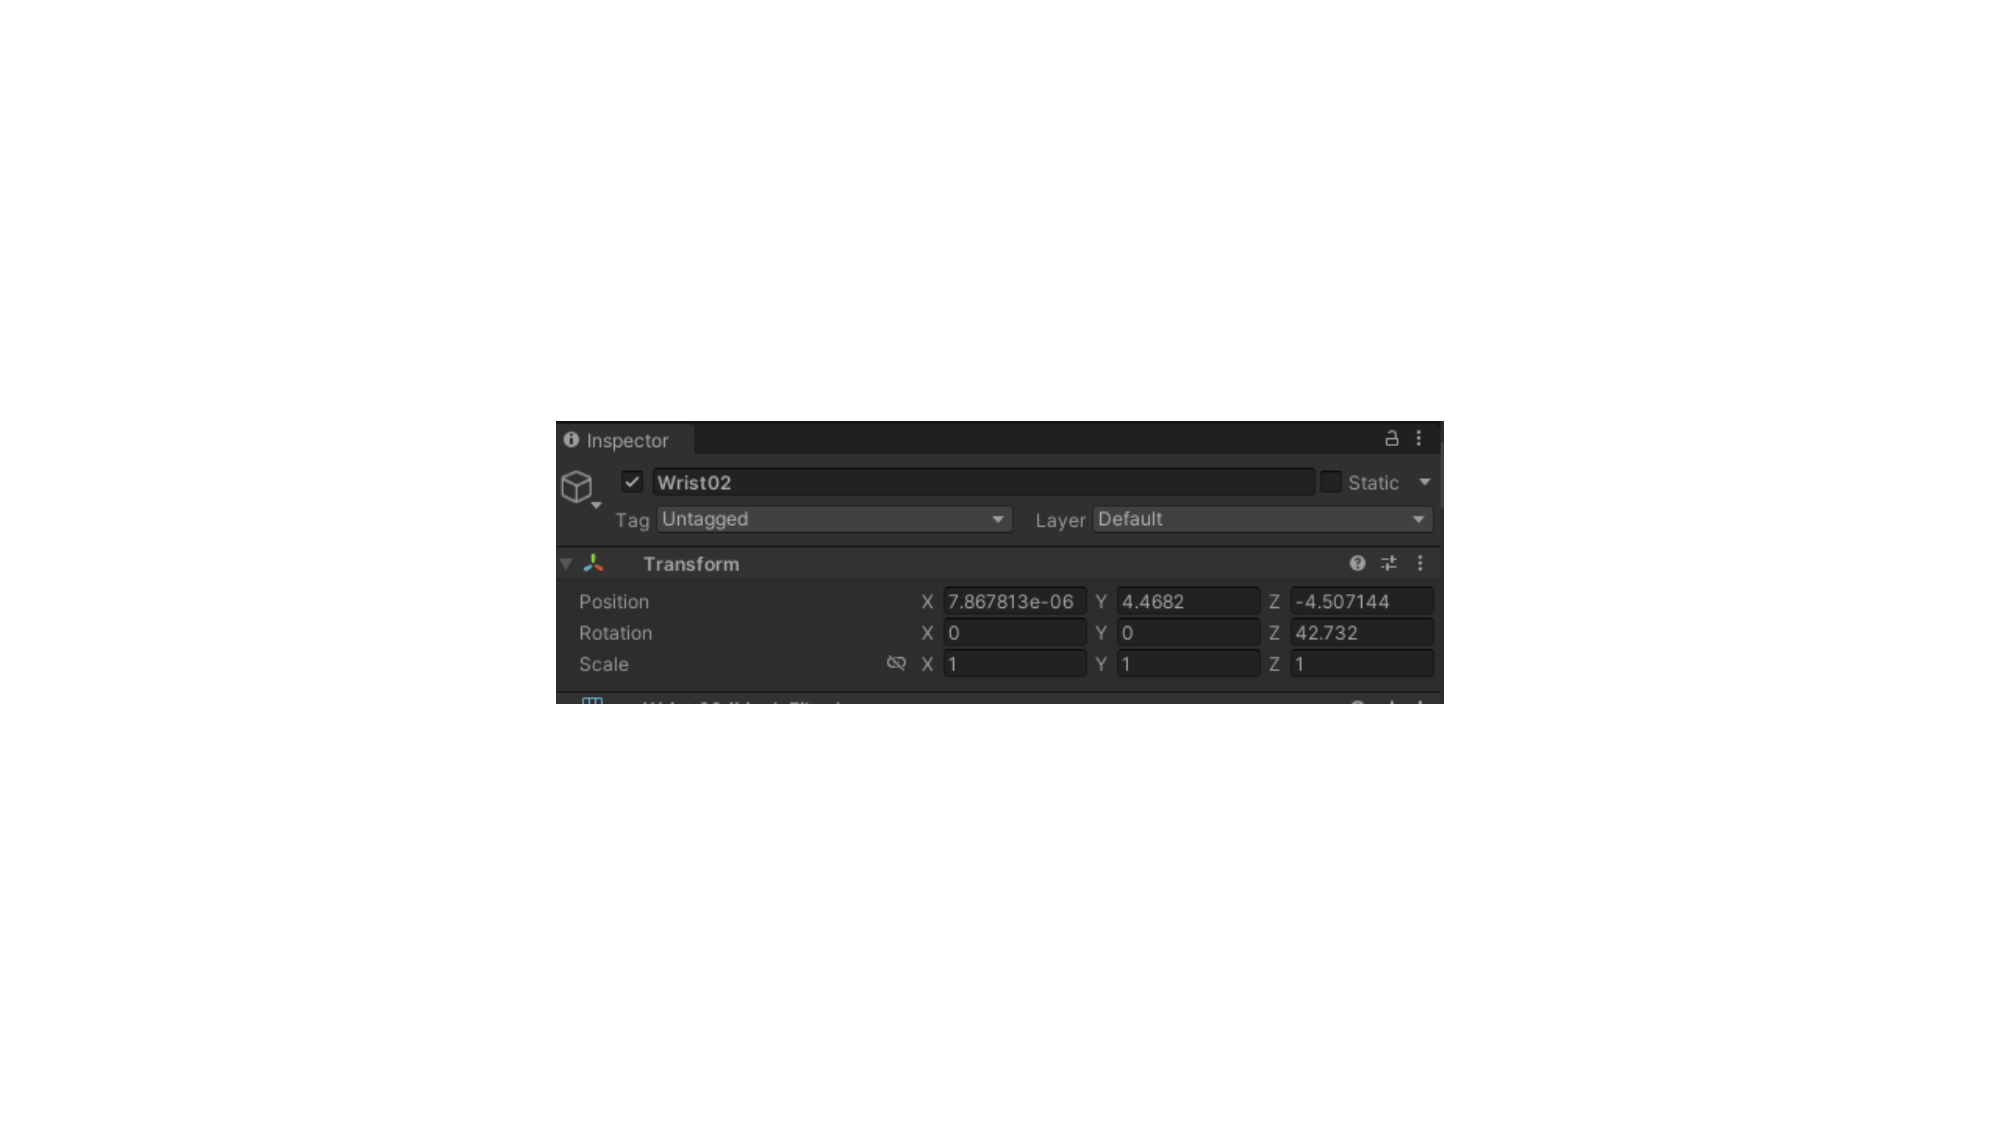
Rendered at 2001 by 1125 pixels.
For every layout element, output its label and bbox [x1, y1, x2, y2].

picture [556, 421, 1444, 704]
